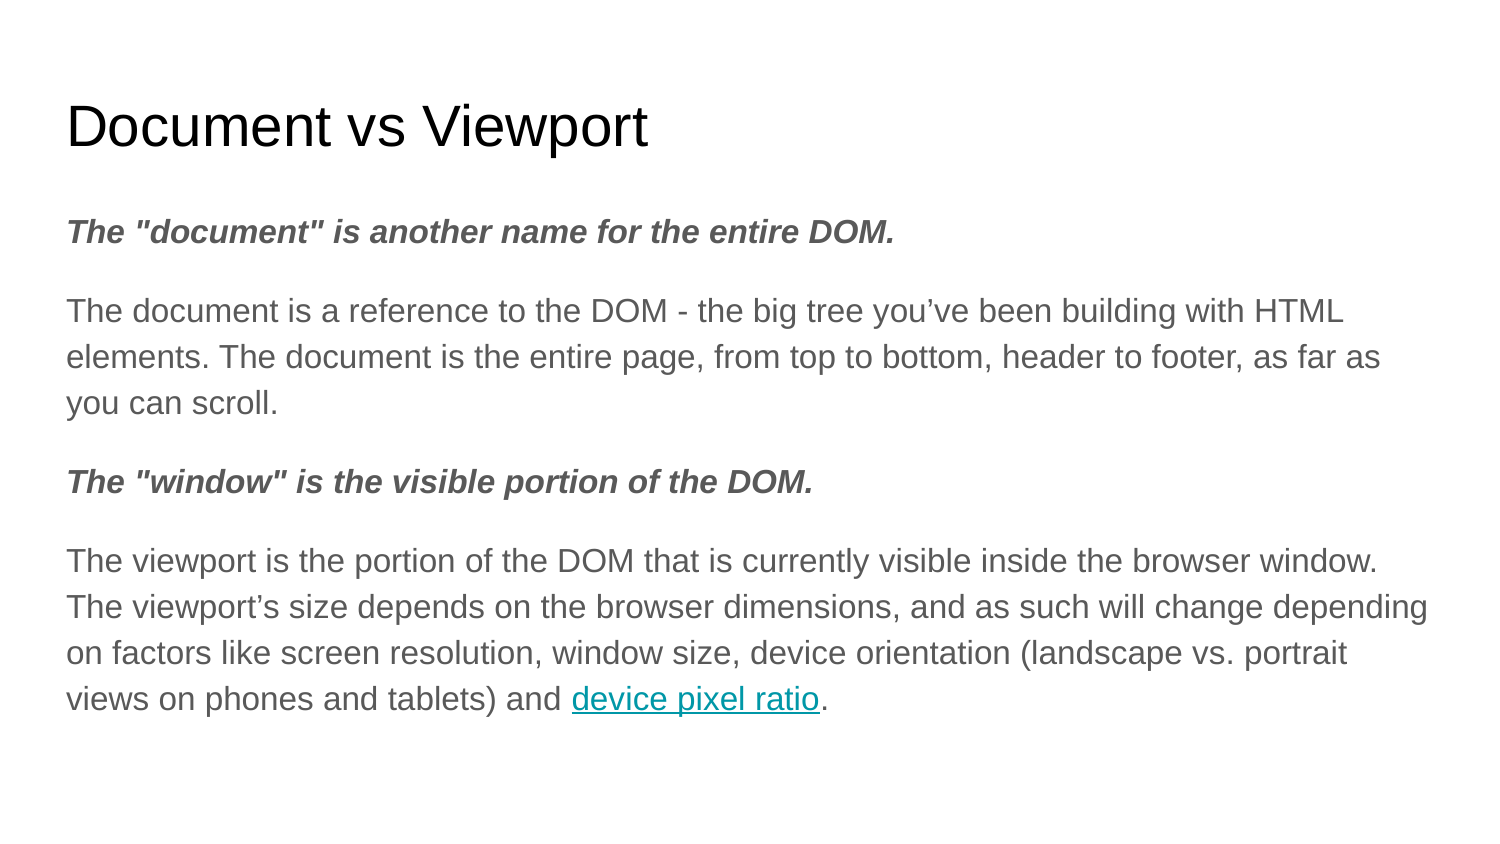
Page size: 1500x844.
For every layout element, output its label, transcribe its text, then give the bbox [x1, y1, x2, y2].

list The "document" is another name for the entire DOM. The document is a reference to the DOM - the big tree you’ve been building with HTML elements. The document is the entire page, from top to bottom, header to footer, as far as you can scroll. The "window" is the visible portion of the DOM. The viewport is the portion of the DOM that is currently visible inside the browser window. The viewport’s size depends on the browser dimensions, and as such will change depending on factors like screen resolution, window size, device orientation (landscape vs. portrait views on phones and tablets) and device pixel ratio. [51, 189, 1449, 750]
title Document vs Viewport [51, 72, 1449, 167]
